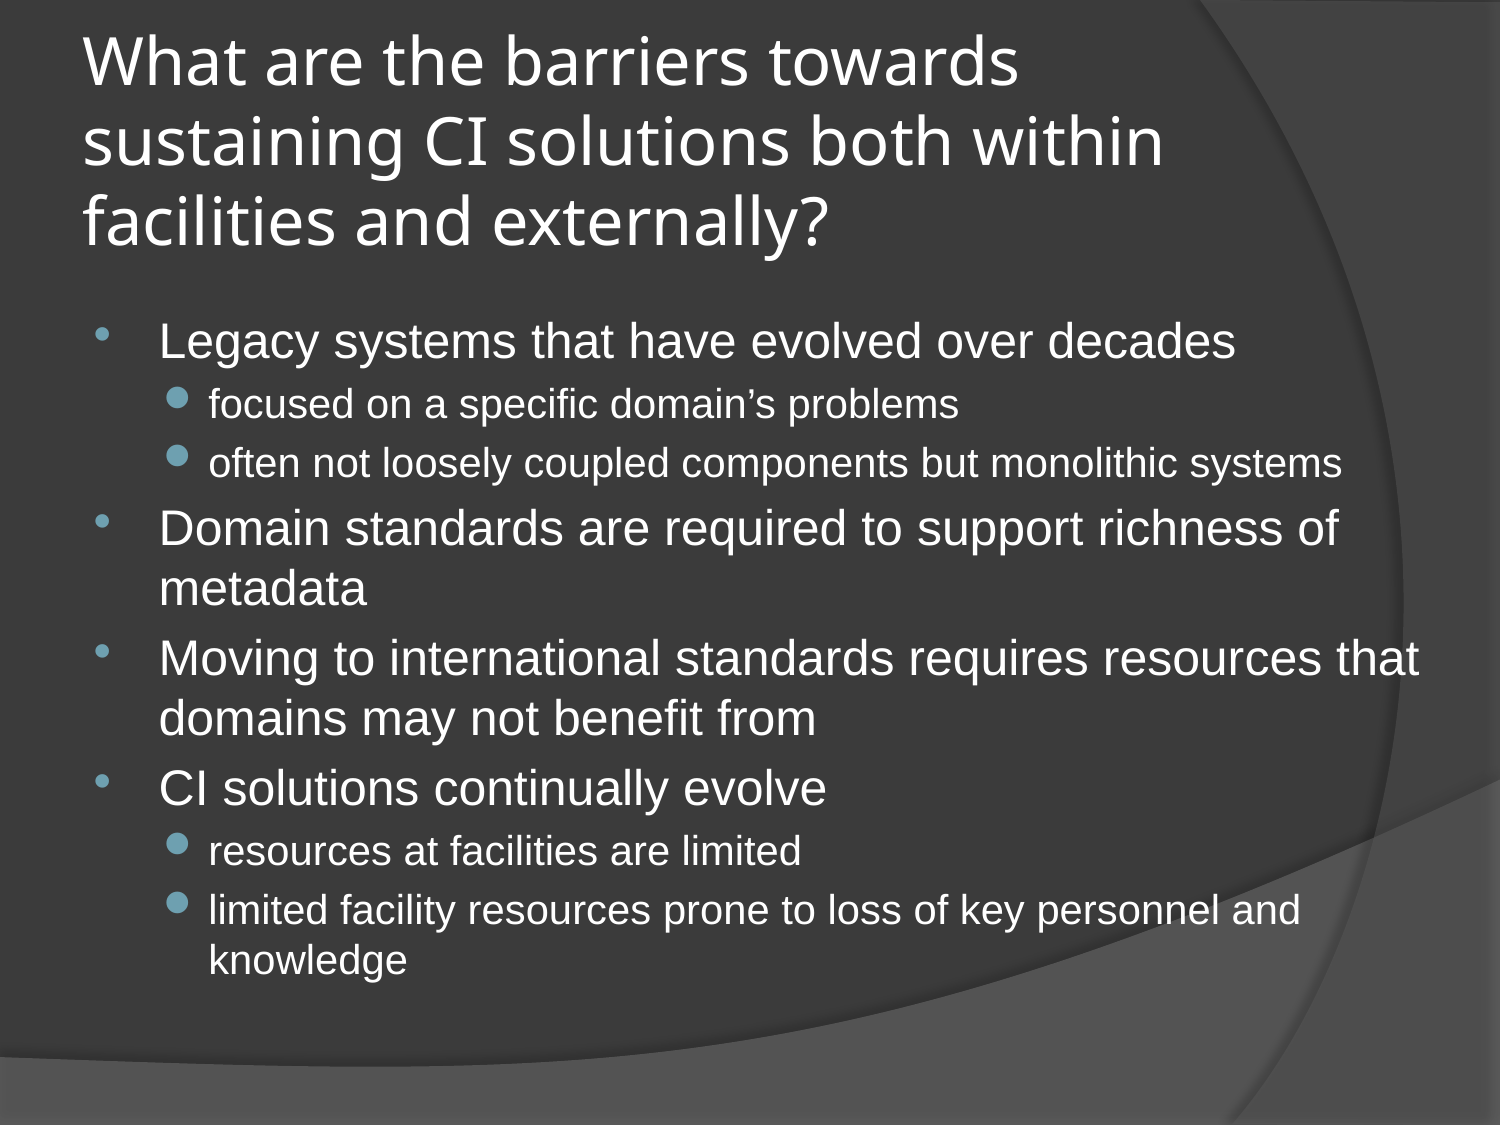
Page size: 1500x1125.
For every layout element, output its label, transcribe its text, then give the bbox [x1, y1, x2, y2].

title What are the barriers towards sustaining CI solutions both within facilities and externally? [75, 45, 1300, 233]
list Legacy systems that have evolved over decades focused on a specific domain’s problems often not loosely coupled components but monolithic systems Domain standards are required to support richness of metadata Moving to international standards requires resources that domains may not benefit from CI solutions continually evolve resources at facilities are limited limited facility resources prone to loss of key personnel and knowledge [75, 301, 1453, 1005]
